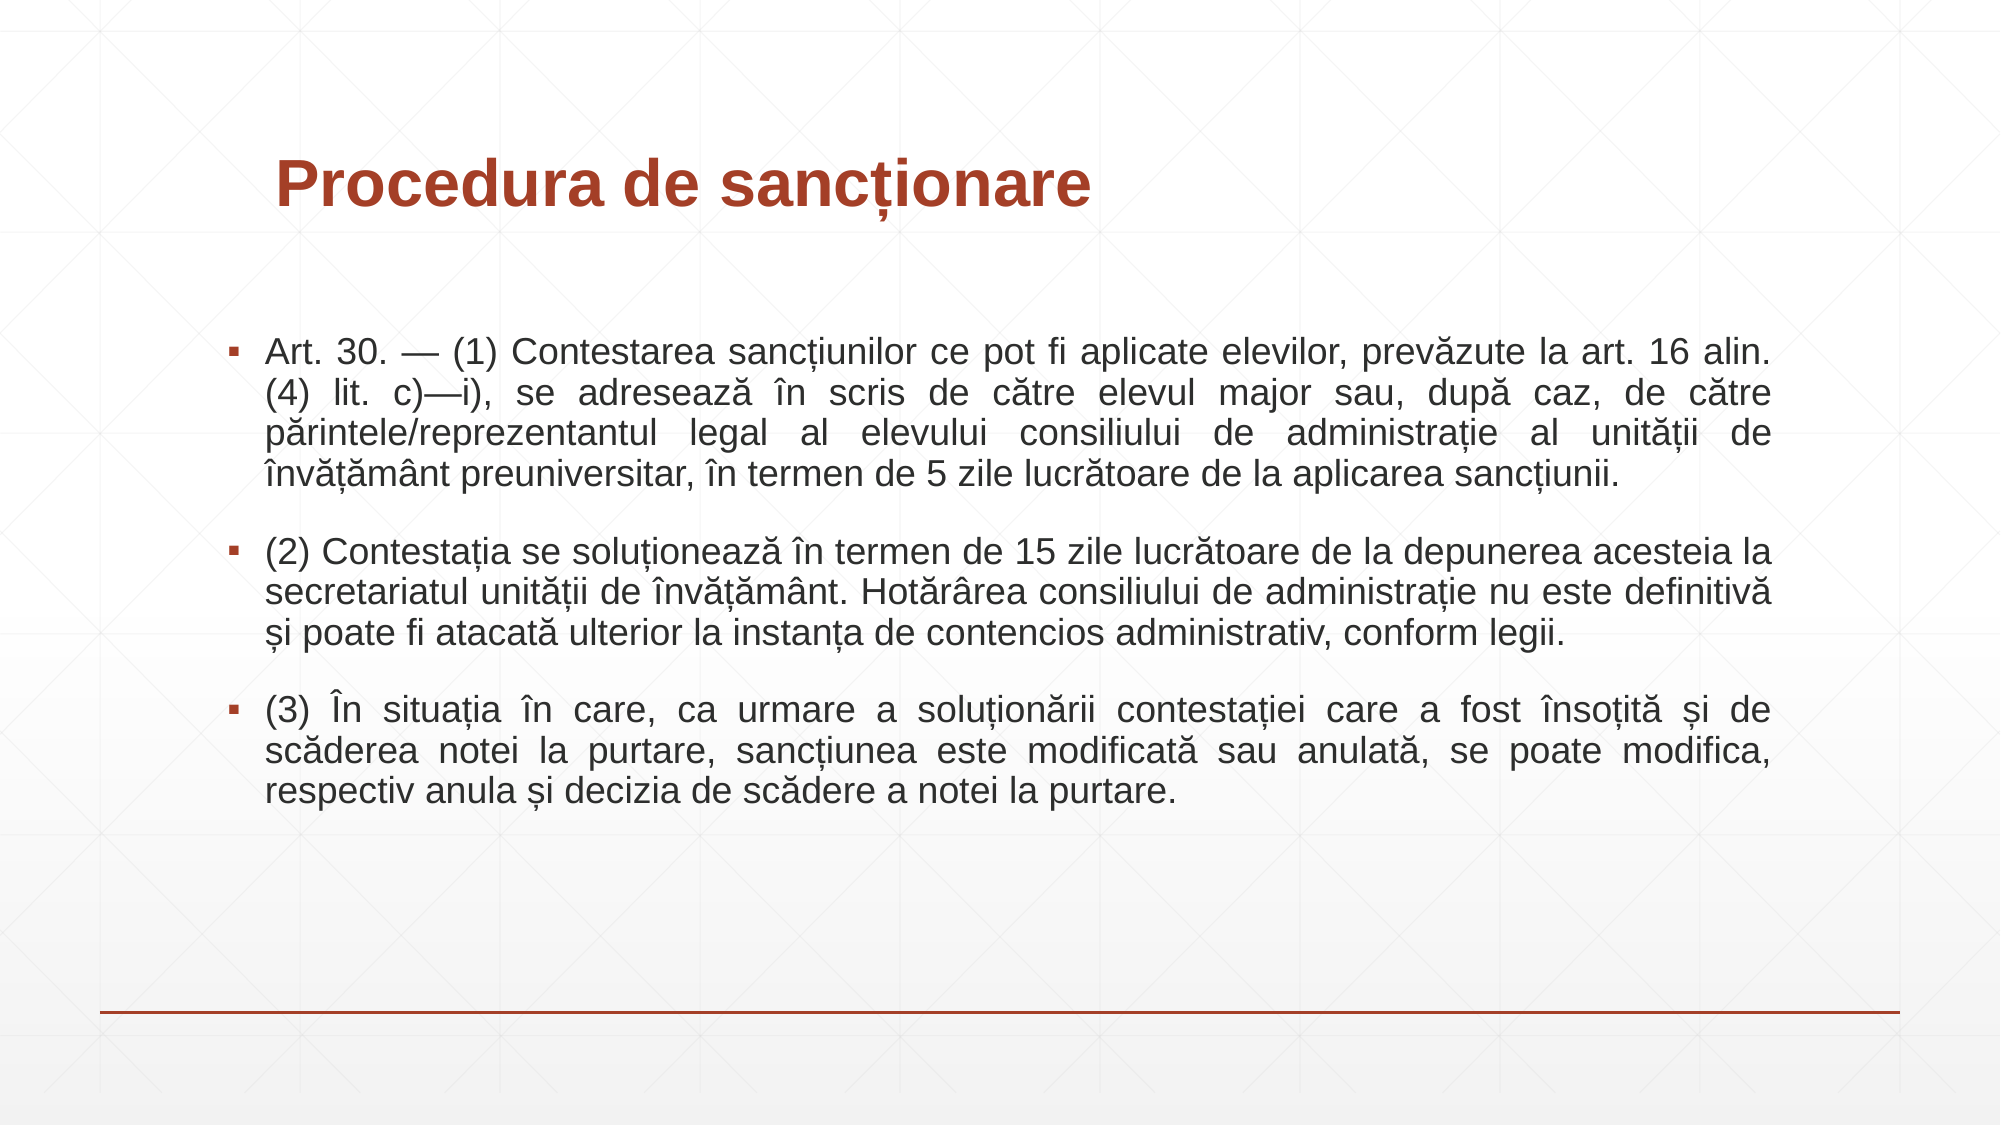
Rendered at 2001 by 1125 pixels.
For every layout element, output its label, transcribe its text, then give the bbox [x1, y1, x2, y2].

list Art. 30. — (1) Contestarea sancțiunilor ce pot fi aplicate elevilor, prevăzute la art. 16 alin. (4) lit. c)—i), se adresează în scris de către elevul major sau, după caz, de către părintele/reprezentantul legal al elevului consiliului de administrație al unității de învățământ preuniversitar, în termen de 5 zile lucrătoare de la aplicarea sancțiunii. (2) Contestația se soluționează în termen de 15 zile lucrătoare de la depunerea acesteia la secretariatul unității de învățământ. Hotărârea consiliului de administrație nu este definitivă și poate fi atacată ulterior la instanța de contencios administrativ, conform legii. (3) În situația în care, ca urmare a soluționării contestației care a fost însoțită și de scăderea notei la purtare, sancțiunea este modificată sau anulată, se poate modifica, respectiv anula și decizia de scădere a notei la purtare. [212, 324, 1788, 950]
title Procedura de sancționare [260, 130, 1583, 229]
